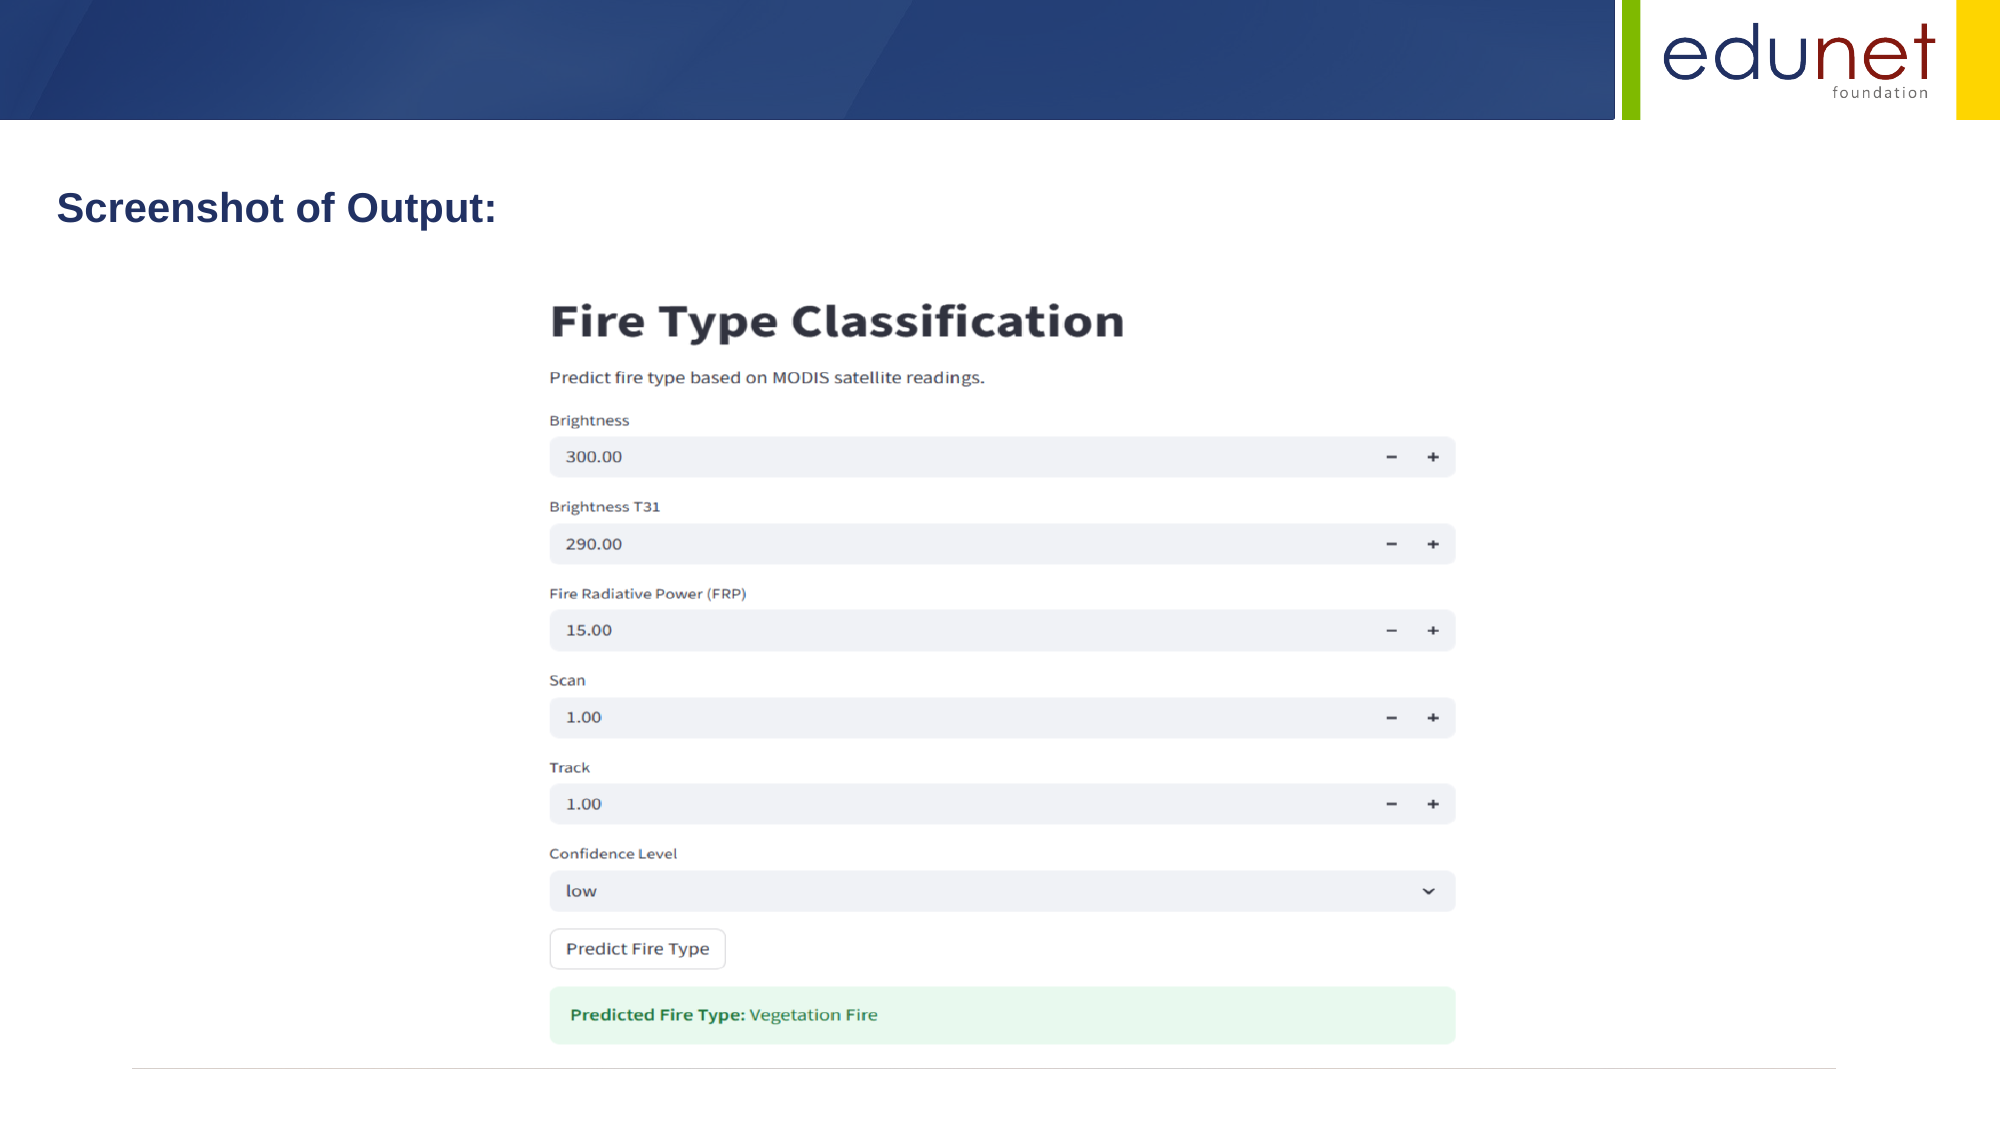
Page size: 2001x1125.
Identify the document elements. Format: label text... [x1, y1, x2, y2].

text_box Screenshot of Output: [41, 172, 1043, 238]
picture [131, 238, 1836, 1069]
picture [1652, 12, 1948, 108]
